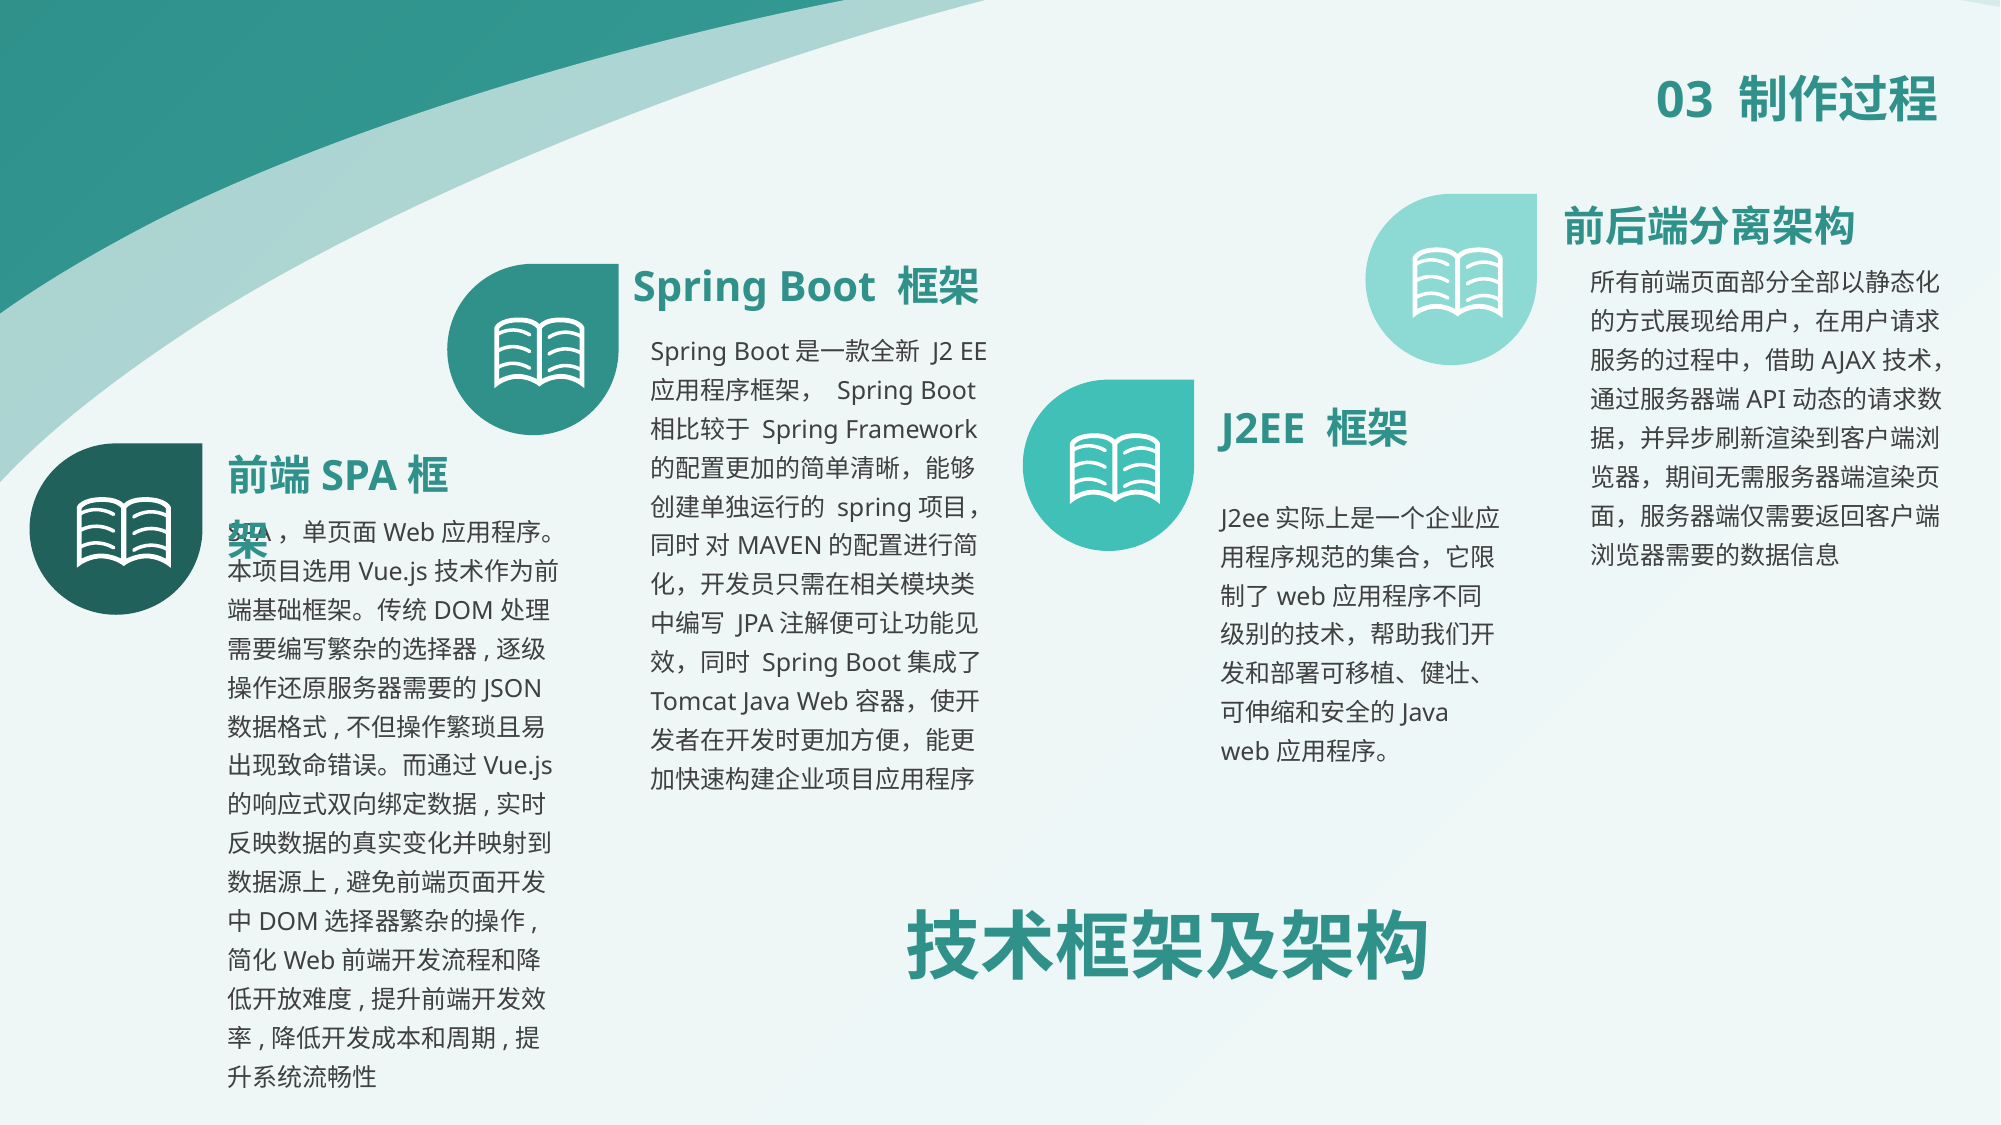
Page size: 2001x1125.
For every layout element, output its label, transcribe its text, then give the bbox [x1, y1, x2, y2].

text_box 技术框架及架构 [890, 890, 1503, 996]
list 03 制作过程 [1083, 41, 1955, 162]
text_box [447, 236, 1006, 806]
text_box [1365, 177, 1962, 581]
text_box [1022, 379, 1519, 777]
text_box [29, 426, 579, 1066]
